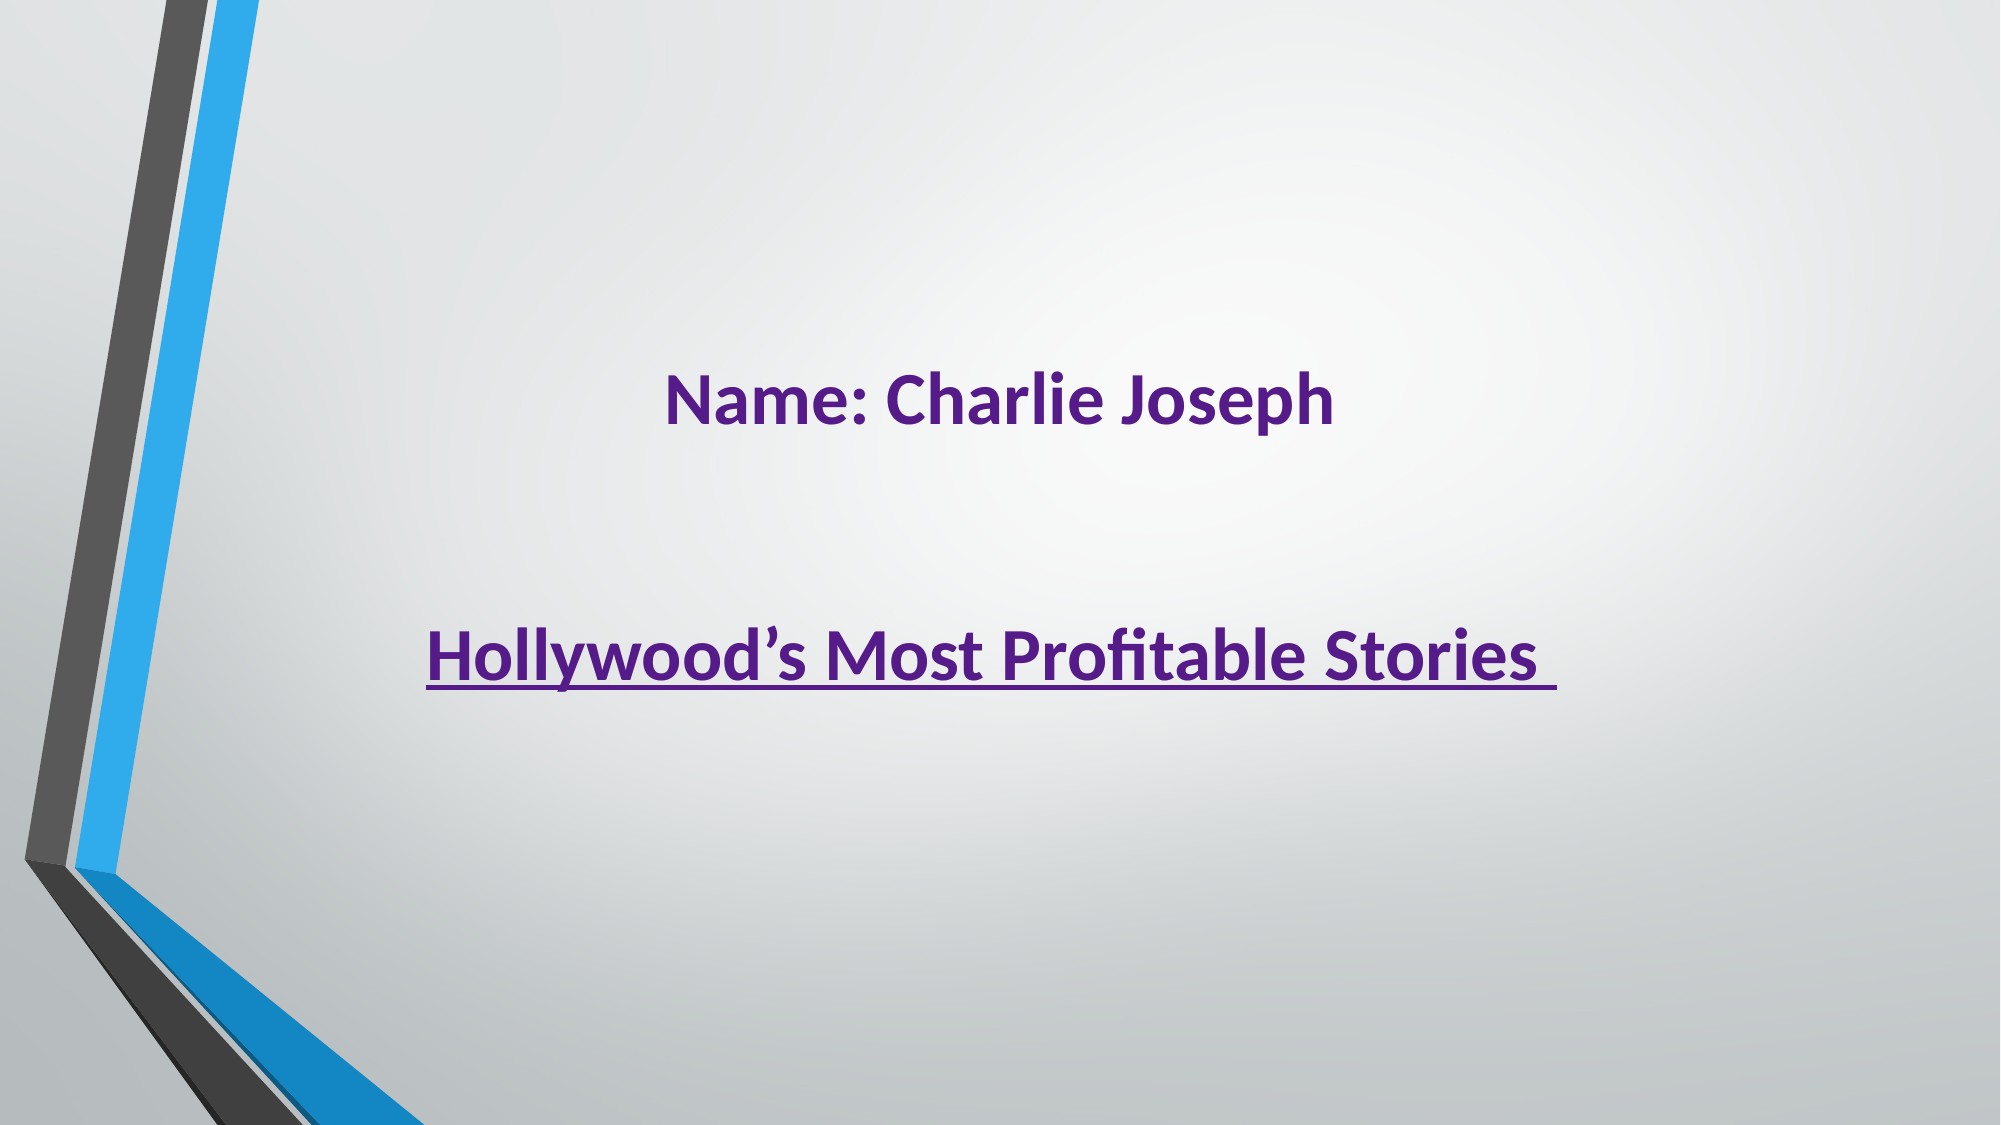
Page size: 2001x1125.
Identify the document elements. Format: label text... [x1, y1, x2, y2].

list Name: Charlie Joseph Hollywood’s Most Profitable Stories [0, 0, 2000, 1125]
